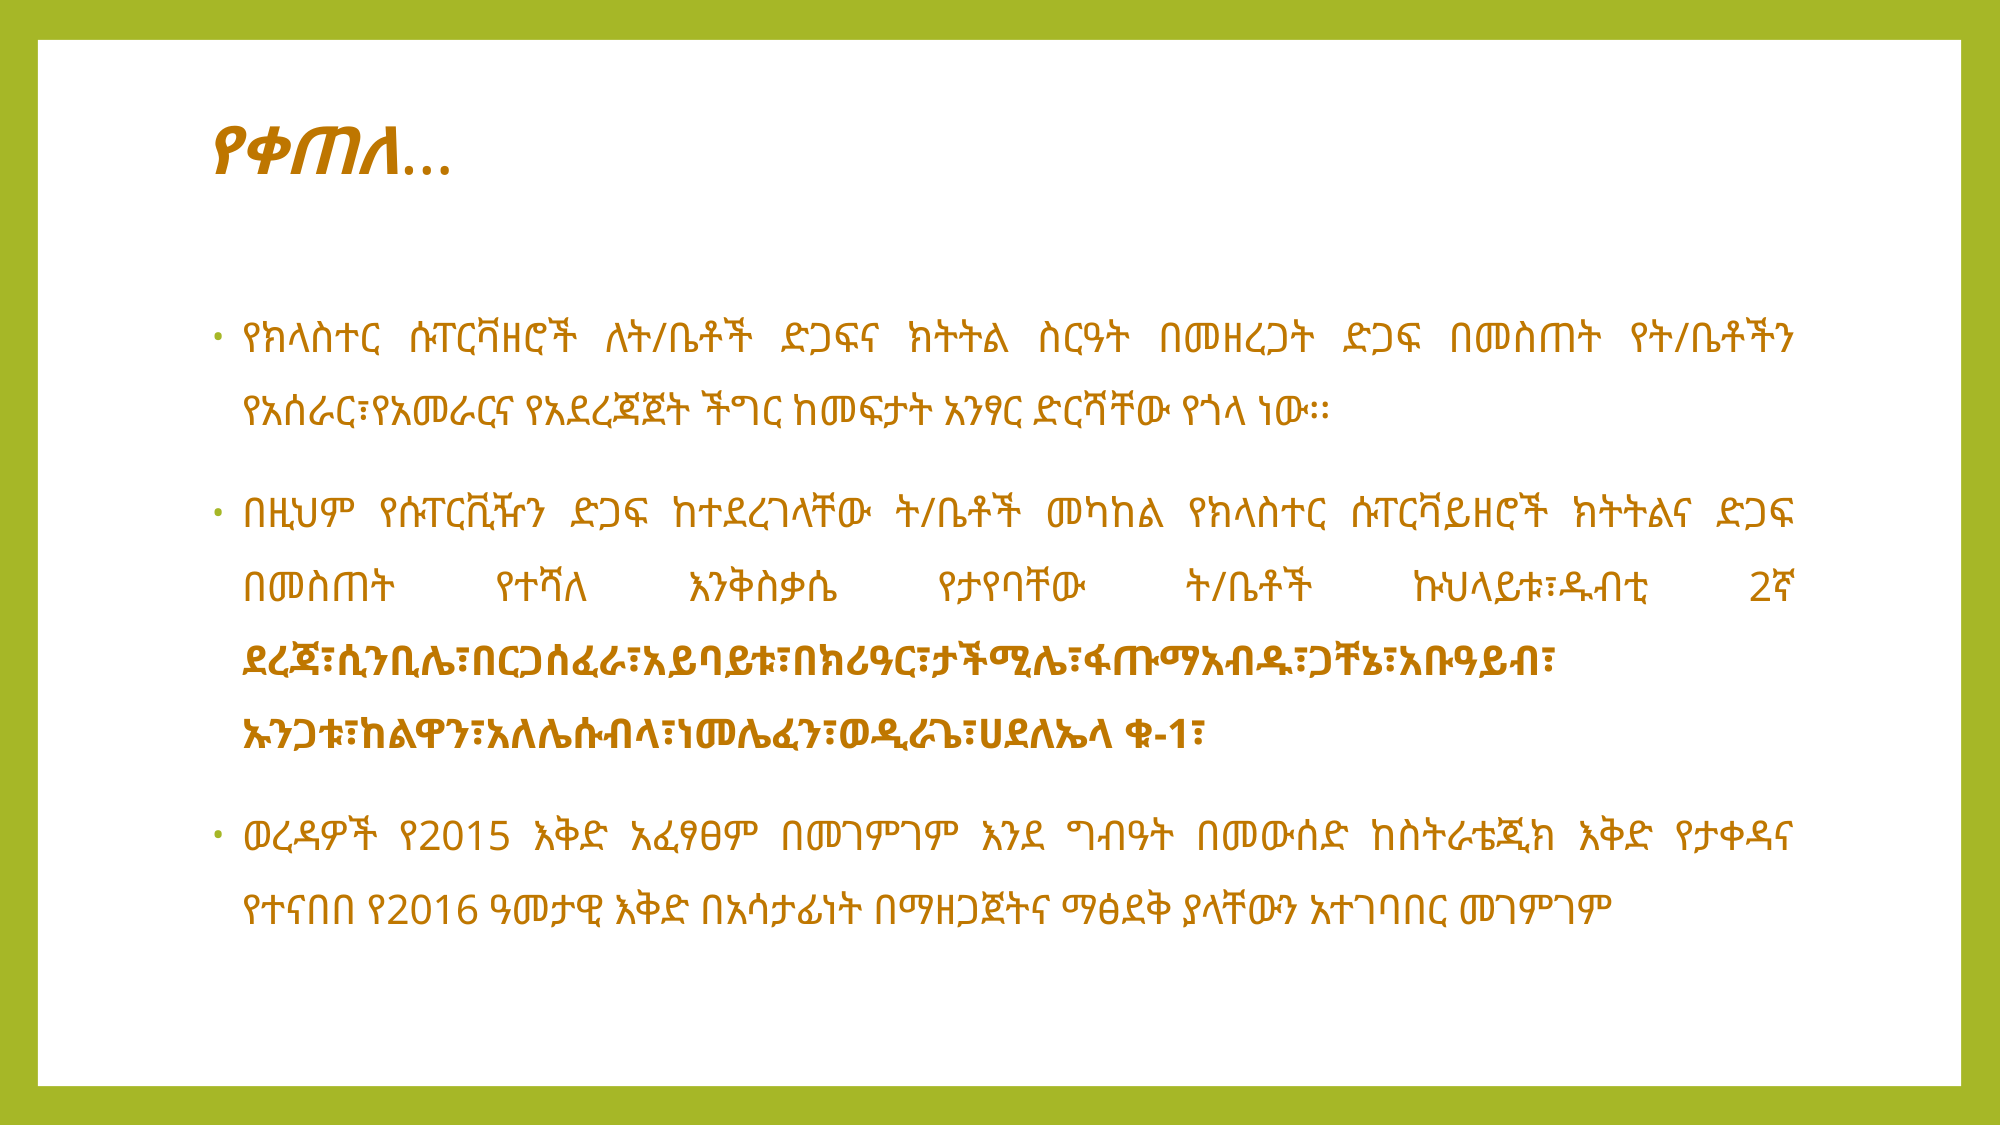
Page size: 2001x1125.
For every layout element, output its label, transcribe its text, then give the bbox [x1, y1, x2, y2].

title የቀጠለ… [189, 98, 1810, 207]
list የክላስተር ሱፐርቫዘሮች ለት/ቤቶች ድጋፍና ክትትል ስርዓት በመዘረጋት ድጋፍ በመስጠት የት/ቤቶችን የአሰራር፣የአመራርና የአደረጃጀት ችግር ከመፍታት አንፃር ድርሻቸው የጎላ ነው፡፡ በዚህም የሱፐርቪዥን ድጋፍ ከተደረገላቸው ት/ቤቶች መካከል የክላስተር ሱፐርቫይዘሮች ክትትልና ድጋፍ በመስጠት የተሻለ እንቅስቃሴ የታየባቸው ት/ቤቶች ኩህላይቱ፣ዱብቲ 2ኛ ደረጃ፣ሲንቢሌ፣በርጋሰፈራ፣አይባይቱ፣በክሪዓር፣ታችሚሌ፣ፋጡማአብዱ፣ጋቸኔ፣አቡዓይብ፣ ኡንጋቱ፣ከልዋን፣አለሌሱብላ፣ነመሌፈን፣ወዲራጌ፣ሀደለኤላ ቁ-1፣ ወረዳዎች የ2015 እቅድ አፈፃፀም በመገምገም እንደ ግብዓት በመውሰድ ከስትራቴጂክ እቅድ የታቀዳና የተናበበ የ2016 ዓመታዊ እቅድ በአሳታፊነት በማዘጋጀትና ማፅደቅ ያላቸውን አተገባበር መገምገም [190, 279, 1810, 942]
